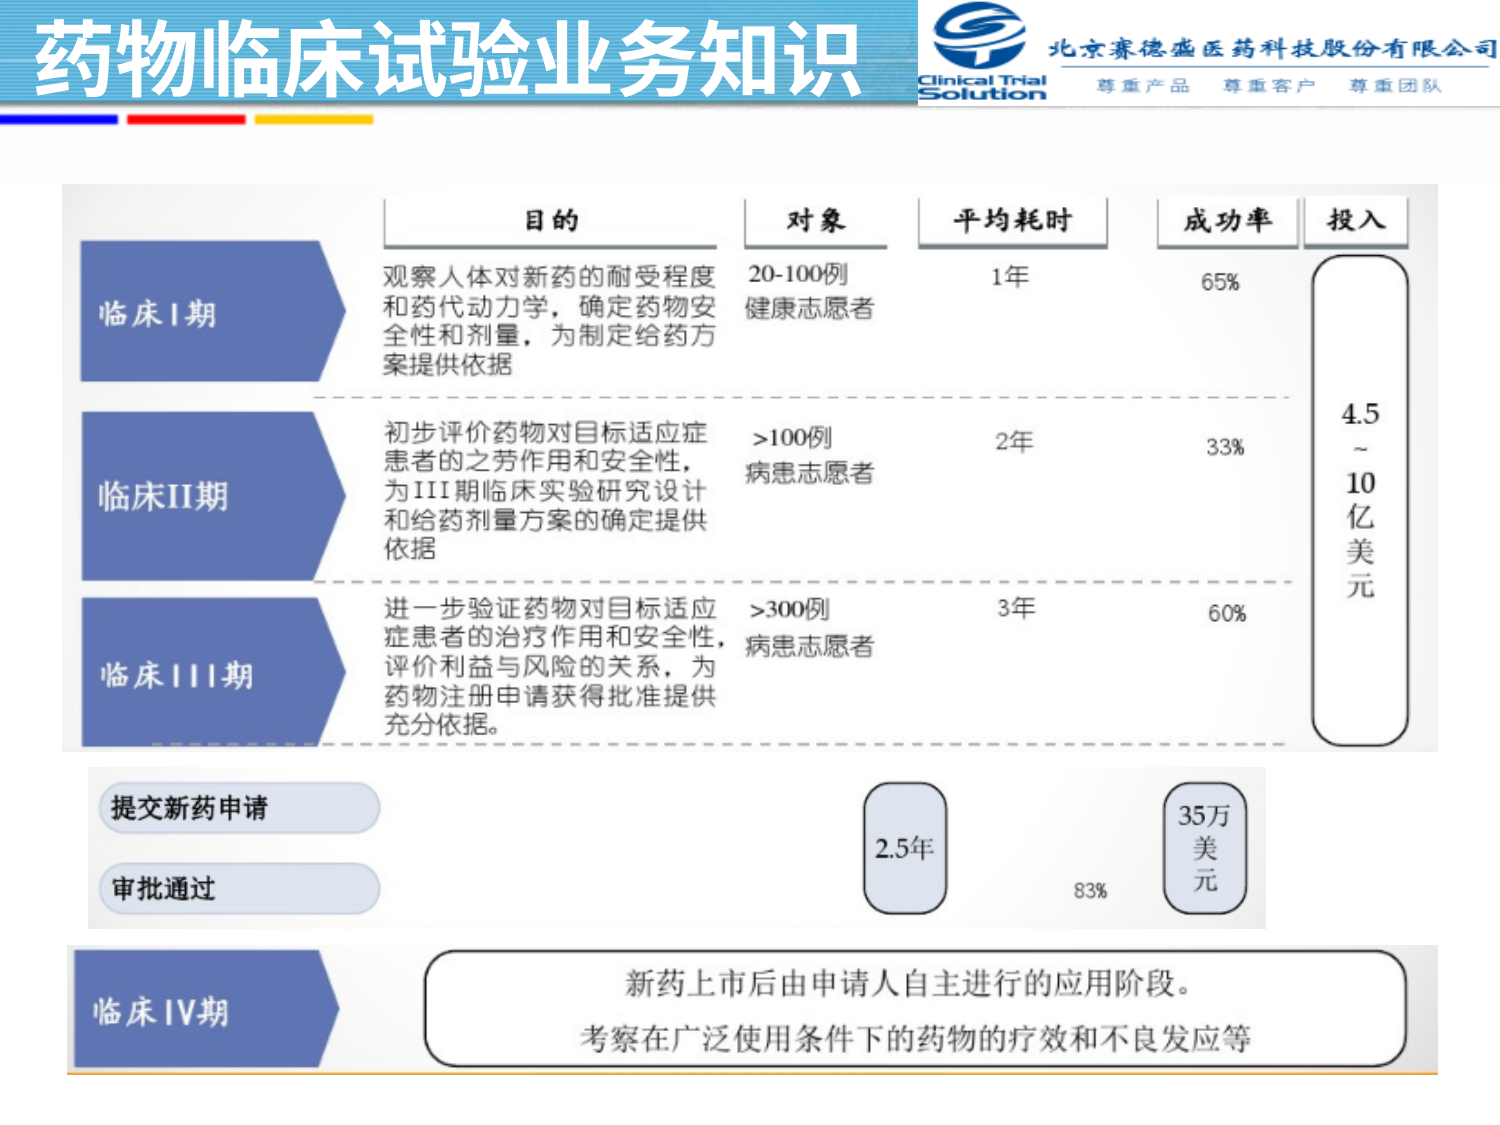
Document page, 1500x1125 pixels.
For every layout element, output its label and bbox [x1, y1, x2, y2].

picture [67, 944, 1439, 1076]
picture [88, 767, 1266, 929]
picture [0, 0, 1500, 752]
